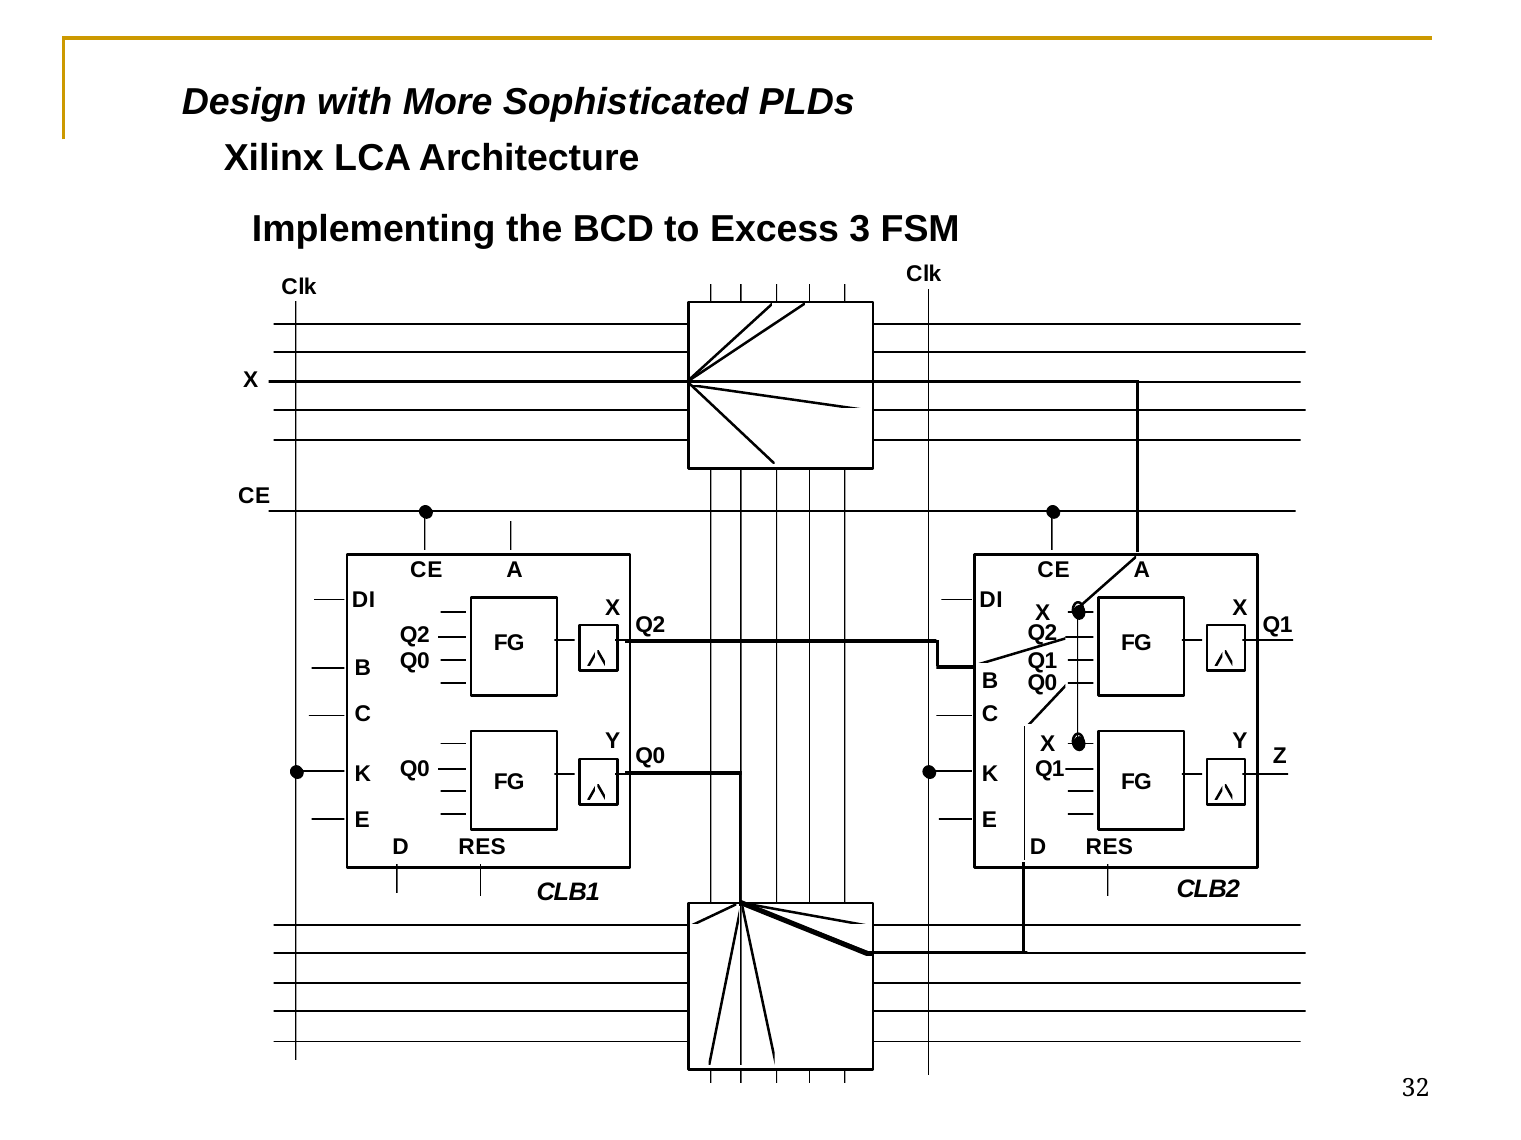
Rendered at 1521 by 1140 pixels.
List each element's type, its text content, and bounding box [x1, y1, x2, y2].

text_box Implementing the BCD to Excess 3 FSM [241, 206, 972, 254]
slide_number 32 [1089, 1037, 1445, 1114]
text_box Xilinx LCA Architecture [213, 135, 651, 182]
text_box Design with More Sophisticated PLDs [171, 80, 867, 127]
picture [232, 258, 1314, 1091]
